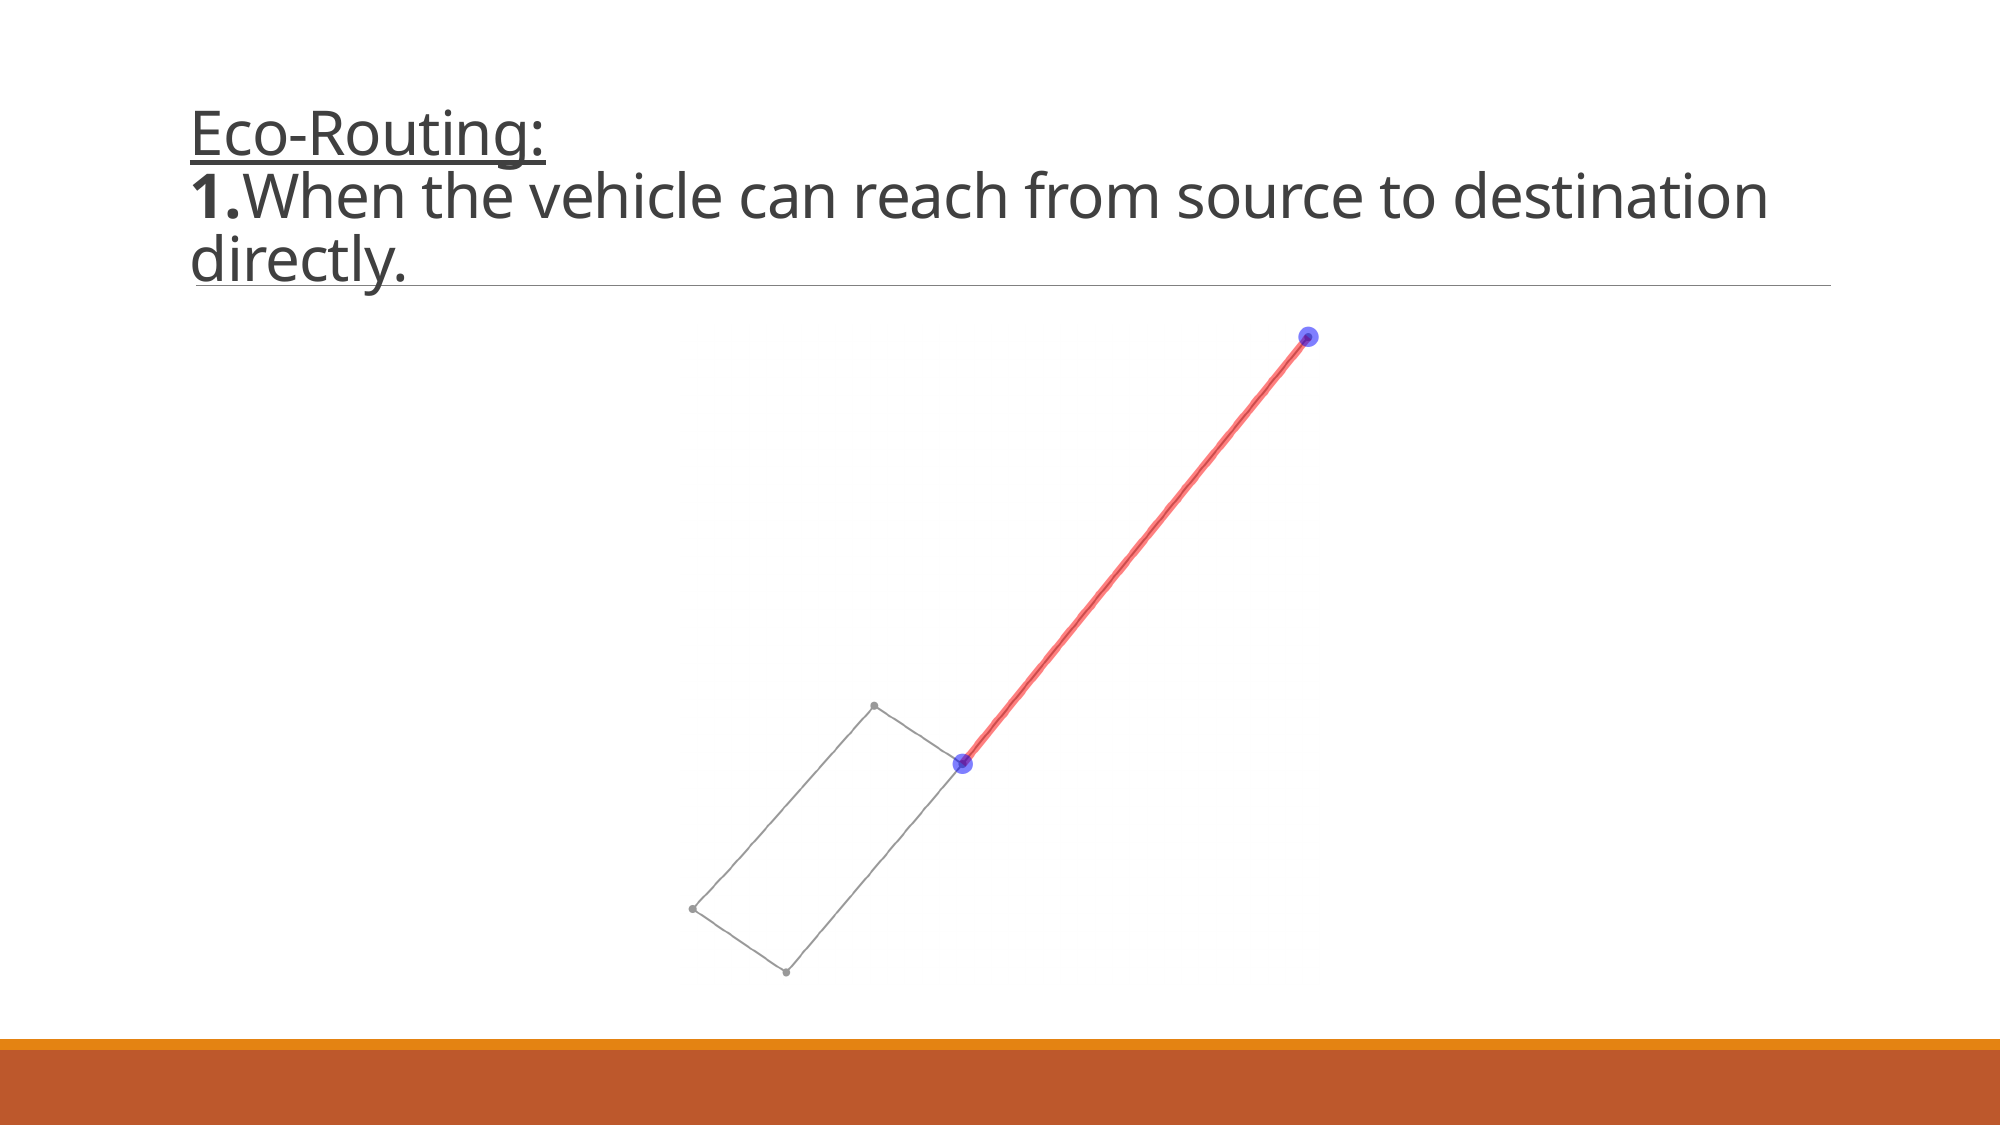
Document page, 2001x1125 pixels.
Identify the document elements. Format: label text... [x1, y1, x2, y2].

title Eco-Routing: 1.When the vehicle can reach from source to destination directly. [174, 95, 1825, 302]
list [679, 324, 1321, 985]
